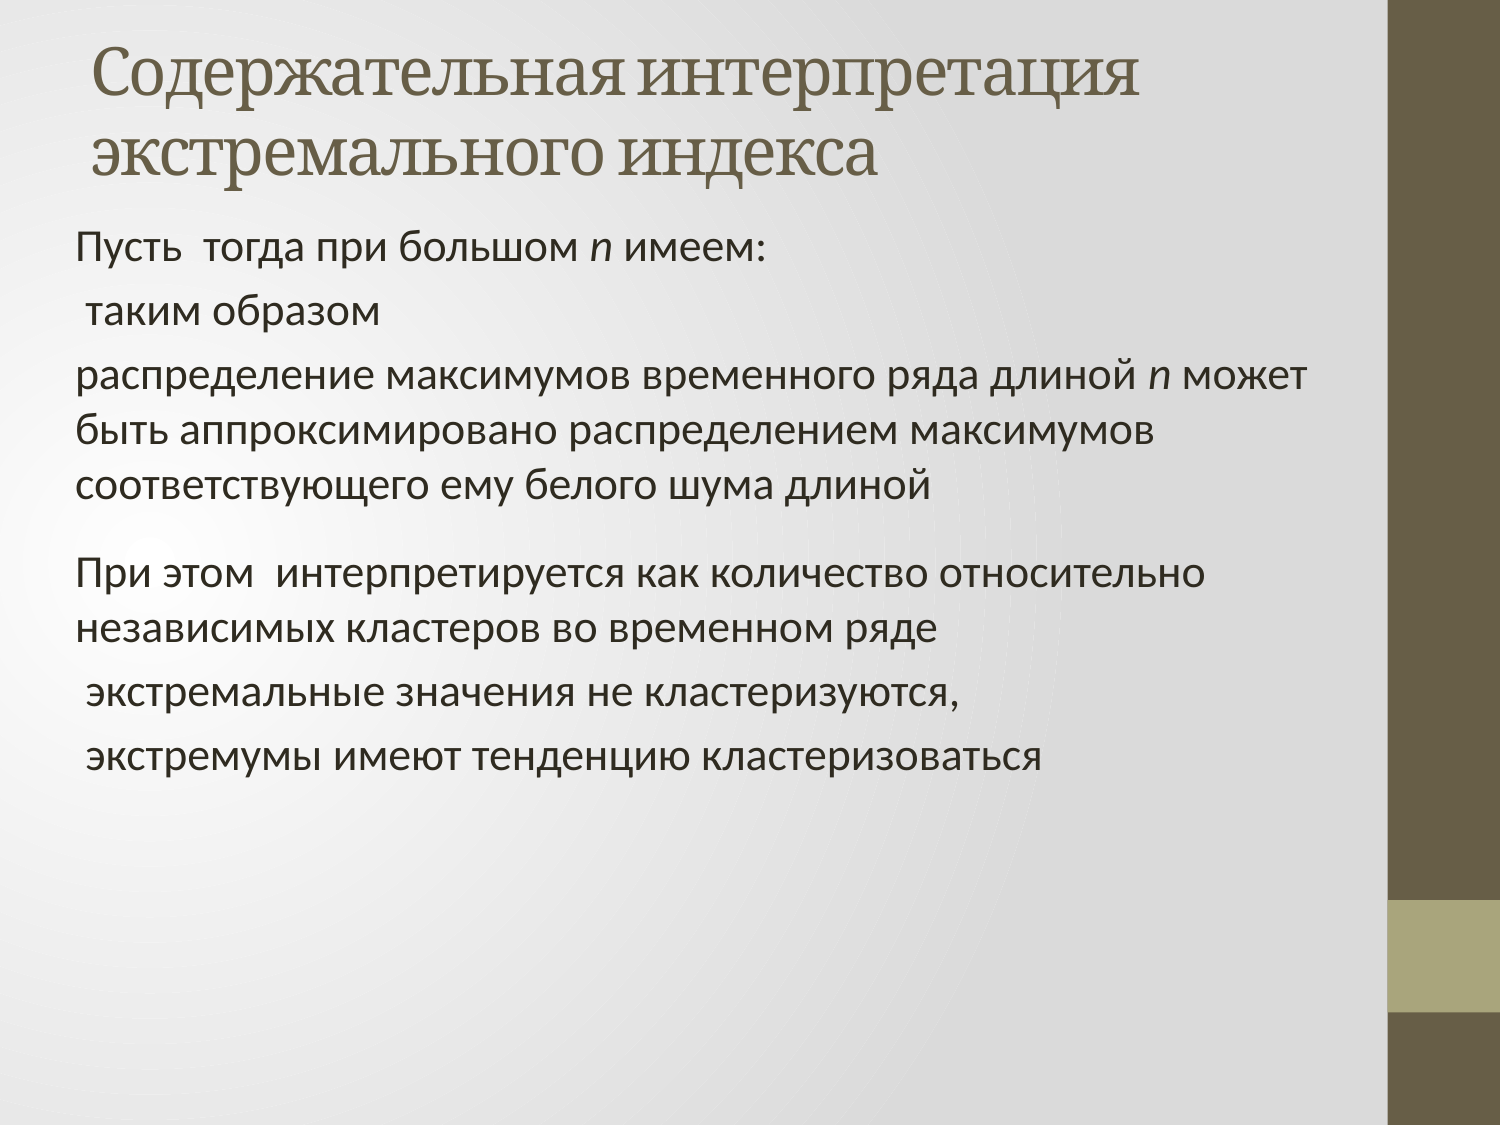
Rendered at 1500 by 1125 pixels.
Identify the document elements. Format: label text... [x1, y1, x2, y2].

title Содержательная интерпретация экстремального индекса [75, 45, 1325, 173]
